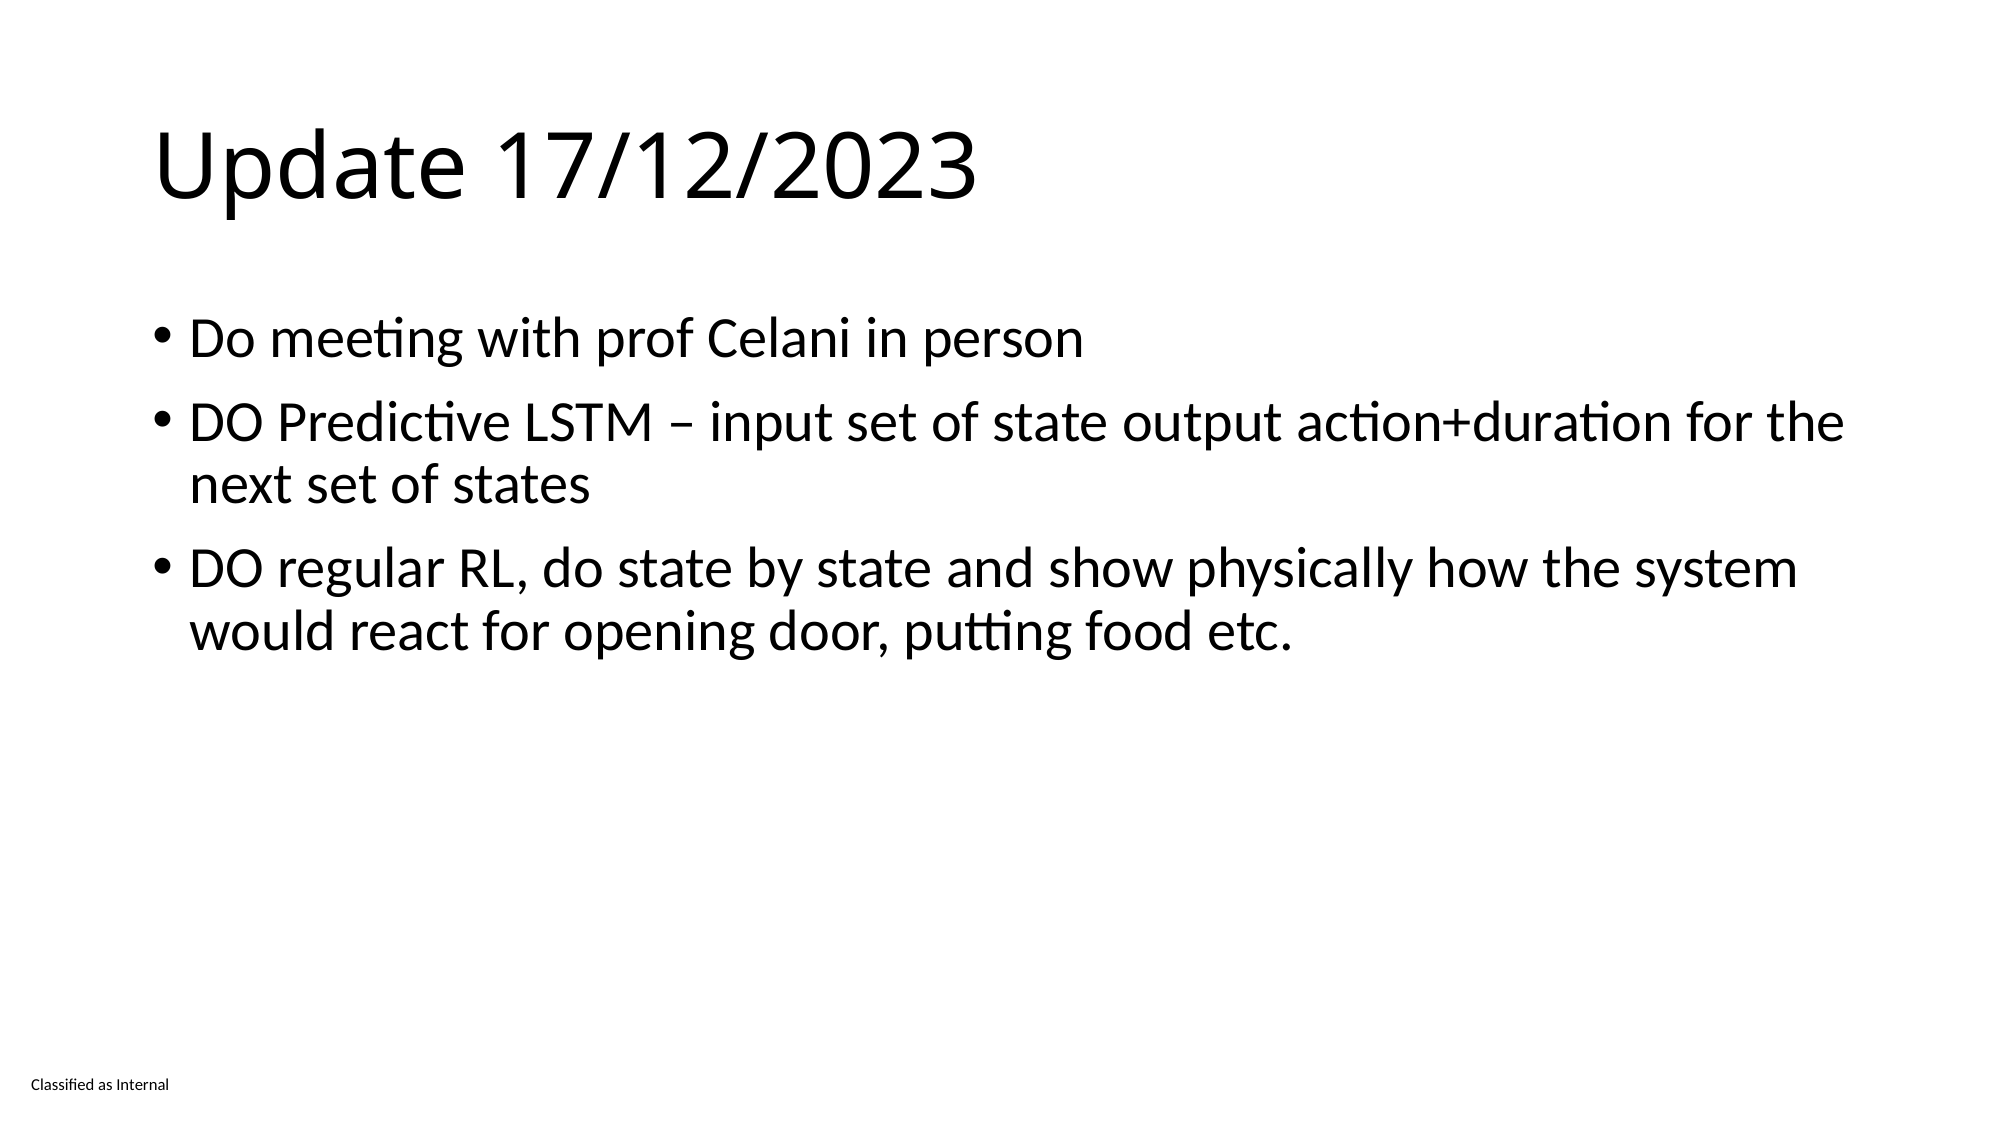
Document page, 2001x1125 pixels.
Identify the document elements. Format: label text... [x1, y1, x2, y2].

list Do meeting with prof Celani in person DO Predictive LSTM – input set of state output action+duration for the next set of states DO regular RL, do state by state and show physically how the system would react for opening door, putting food etc. [137, 299, 1863, 1014]
title Update 17/12/2023 [137, 59, 1863, 278]
